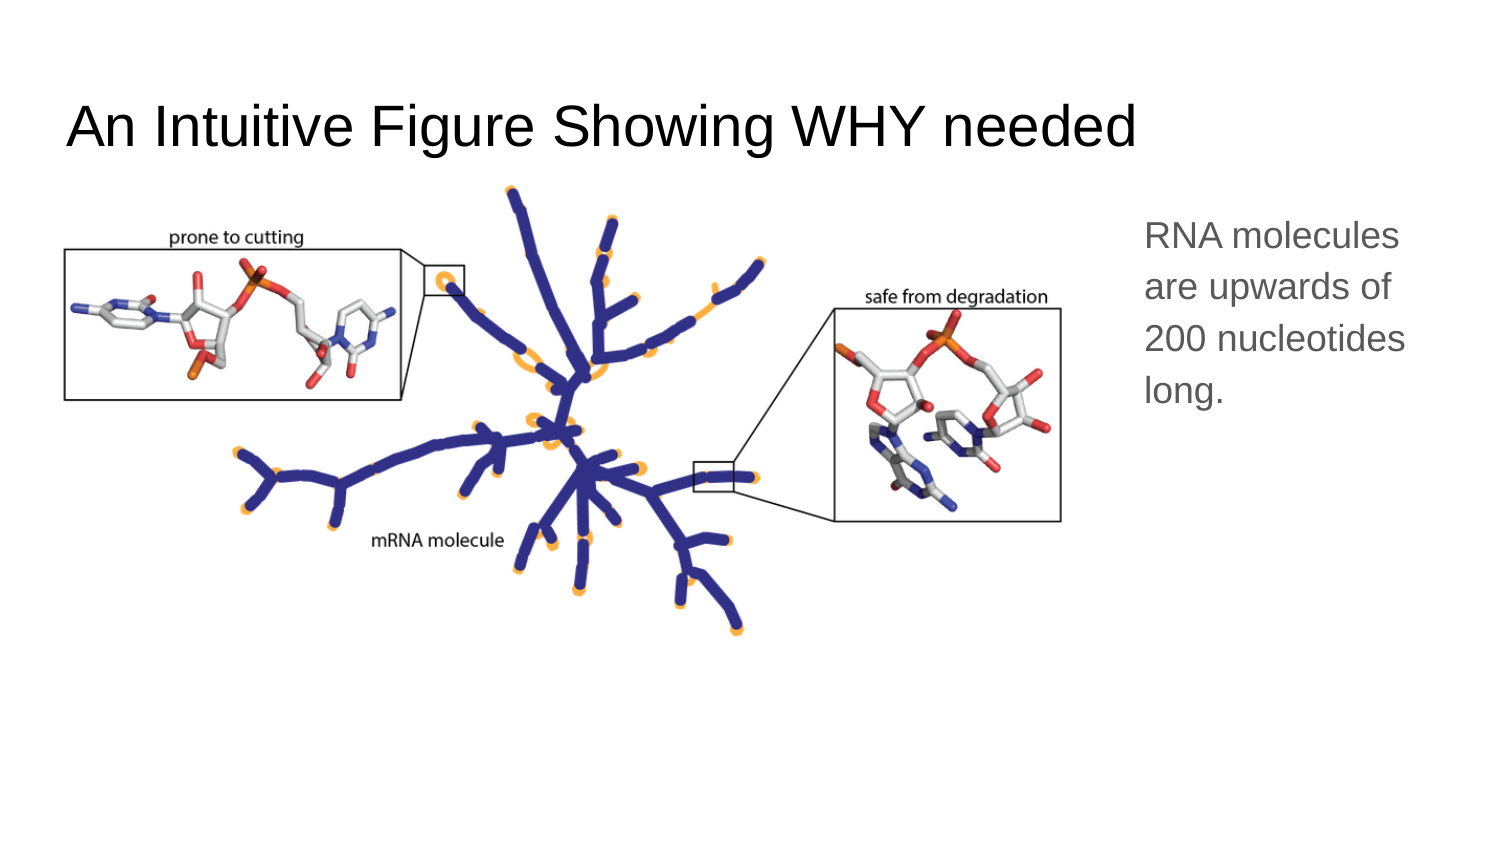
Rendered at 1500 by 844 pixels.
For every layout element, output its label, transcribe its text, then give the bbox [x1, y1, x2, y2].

list RNA molecules are upwards of 200 nucleotides long. [1129, 188, 1474, 722]
picture [50, 166, 1092, 652]
title An Intuitive Figure Showing WHY needed [51, 72, 1449, 167]
